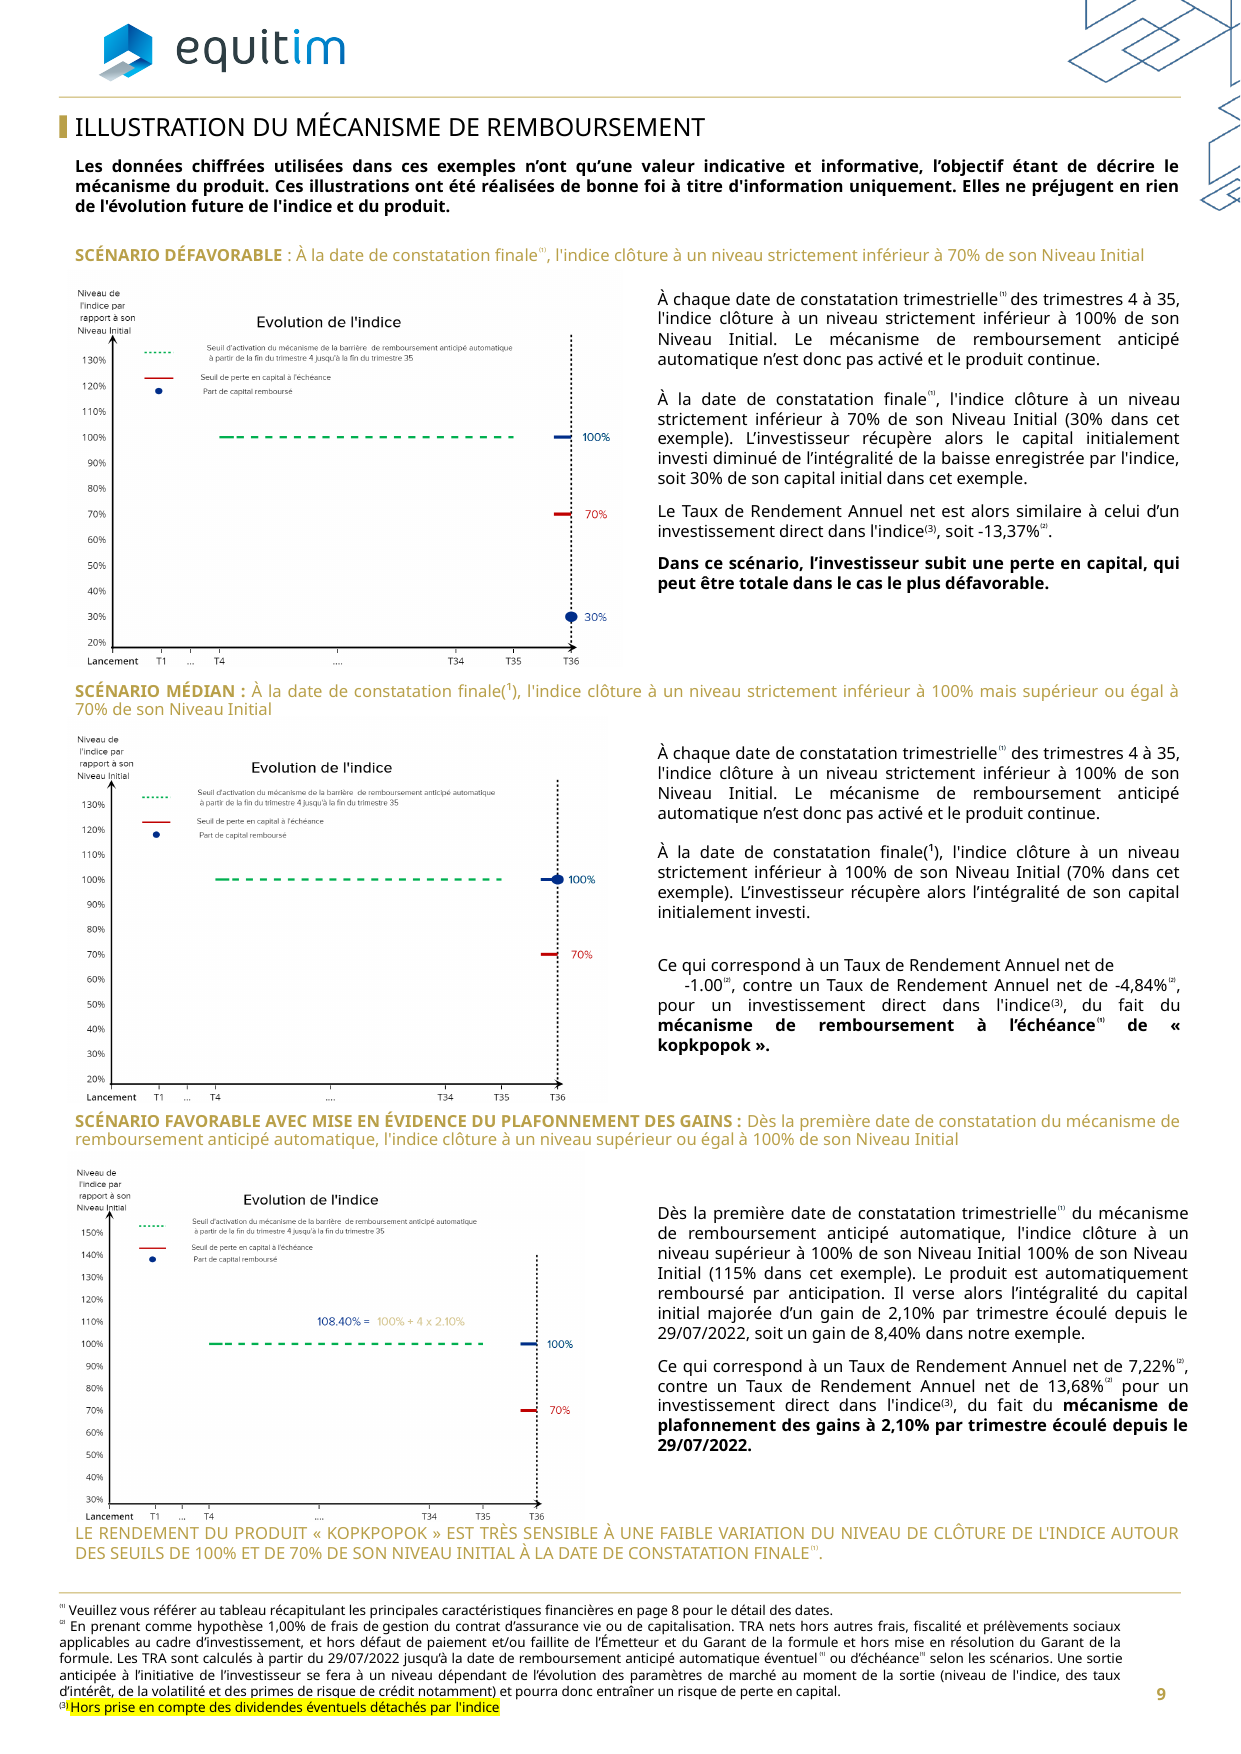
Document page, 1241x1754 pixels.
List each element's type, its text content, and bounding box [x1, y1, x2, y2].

text_box ⁽¹⁾ Veuillez vous référer au tableau récapitulant les principales caractéristiques financières en page 8 pour le détail des dates. ⁽²⁾ En prenant comme hypothèse 1,00% de frais de gestion du contrat d’assurance vie ou de capitalisation. TRA nets hors autres frais, fiscalité et prélèvements sociaux applicables au cadre d’investissement, et hors défaut de paiement et/ou faillite de l’Émetteur et du Garant de la formule et hors mise en résolution du Garant de la formule. Les TRA sont calculés à partir du 29/07/2022 jusqu’à la date de remboursement anticipé automatique éventuel⁽¹⁾ ou d’échéance⁽¹⁾ selon les scénarios. Une sortie anticipée à l’initiative de l’investisseur se fera à un niveau dépendant de l’évolution des paramètres de marché au moment de la sortie (niveau de l'indice, des taux d’intérêt, de la volatilité et des primes de risque de crédit notamment) et pourra donc entraîner un risque de perte en capital. (3) Hors prise en compte des dividendes éventuels détachés par l'indice [59, 1601, 1123, 1716]
text_box Dès la première date de constatation trimestrielle⁽¹⁾ du mécanisme de remboursement anticipé automatique, l'indice clôture à un niveau supérieur à 100% de son Niveau Initial 100% de son Niveau Initial (115% dans cet exemple). Le produit est automatiquement remboursé par anticipation. Il verse alors l’intégralité du capital initial majorée d’un gain de 2,10% par trimestre écoulé depuis le 29/07/2022, soit un gain de 8,40% dans notre exemple. Ce qui correspond à un Taux de Rendement Annuel net de 7,22%⁽²⁾, contre un Taux de Rendement Annuel net de 13,68%⁽²⁾ pour un investissement direct dans l'indice(3), du fait du mécanisme de plafonnement des gains à 2,10% par trimestre écoulé depuis le 29/07/2022. [657, 1203, 1189, 1456]
text_box ILLUSTRATION DU MÉCANISME DE REMBOURSEMENT [75, 109, 1192, 148]
text_box À chaque date de constatation trimestrielle⁽¹⁾ des trimestres 4 à 35, l'indice clôture à un niveau strictement inférieur à 100% de son Niveau Initial. Le mécanisme de remboursement anticipé automatique n’est donc pas activé et le produit continue. À la date de constatation finale⁽¹⁾, l'indice clôture à un niveau strictement inférieur à 70% de son Niveau Initial (30% dans cet exemple). L’investisseur récupère alors le capital initialement investi diminué de l’intégralité de la baisse enregistrée par l'indice, soit 30% de son capital initial dans cet exemple. Le Taux de Rendement Annuel net est alors similaire à celui d’un investissement direct dans l'indice(3), soit -13,37%⁽²⁾. Dans ce scénario, l’investisseur subit une perte en capital, qui peut être totale dans le cas le plus défavorable. [657, 288, 1181, 594]
text_box LE RENDEMENT DU PRODUIT « kopkpopok » EST TRÈS SENSIBLE À UNE FAIBLE VARIATION DU niveau DE CLÔTURE de l'indice AUTOUR DES SEUILS DE 100% ET DE 70% DE SON Niveau Initial à la date de constatation finale⁽¹⁾. [75, 1522, 1181, 1588]
text_box Les données chiffrées utilisées dans ces exemples n’ont qu’une valeur indicative et informative, l’objectif étant de décrire le mécanisme du produit. Ces illustrations ont été réalisées de bonne foi à titre d'information uniquement. Elles ne préjugent en rien de l'évolution future de l'indice et du produit. [75, 156, 1181, 217]
text_box SCÉNARIO FAVORABLE AVEC MISE EN ÉVIDENCE DU PLAFONNEMENT DES GAINS : Dès la première date de constatation du mécanisme de remboursement anticipé automatique, l'indice clôture à un niveau supérieur ou égal à 100% de son Niveau Initial [75, 1113, 1181, 1150]
text_box SCÉNARIO DÉFAVORABLE : À la date de constatation finale⁽¹⁾, l'indice clôture à un niveau strictement inférieur à 70% de son Niveau Initial [75, 244, 1181, 265]
text_box À chaque date de constatation trimestrielle⁽¹⁾ des trimestres 4 à 35, l'indice clôture à un niveau strictement inférieur à 100% de son Niveau Initial. Le mécanisme de remboursement anticipé automatique n’est donc pas activé et le produit continue. À la date de constatation finale(¹), l'indice clôture à un niveau strictement inférieur à 100% de son Niveau Initial (70% dans cet exemple). L’investisseur récupère alors l’intégralité de son capital initialement investi. Ce qui correspond à un Taux de Rendement Annuel net de -1.00⁽²⁾, contre un Taux de Rendement Annuel net de -4,84%⁽²⁾, pour un investissement direct dans l'indice(3), du fait du mécanisme de remboursement à l’échéance⁽¹⁾ de « kopkpopok ». [657, 742, 1181, 1055]
picture [67, 269, 623, 667]
text_box [59, 115, 67, 138]
picture [67, 1151, 585, 1522]
picture [77, 3, 367, 97]
text_box [623, 396, 793, 457]
text_box SCÉNARIO MÉDIAN : À la date de constatation finale(¹), l'indice clôture à un niveau strictement inférieur à 100% mais supérieur ou égal à 70% de son Niveau Initial [75, 682, 1181, 719]
slide_number 9 [1122, 1664, 1182, 1728]
text_box [585, 1299, 764, 1361]
picture [1067, 0, 1241, 211]
text_box [608, 812, 768, 873]
picture [67, 716, 608, 1103]
